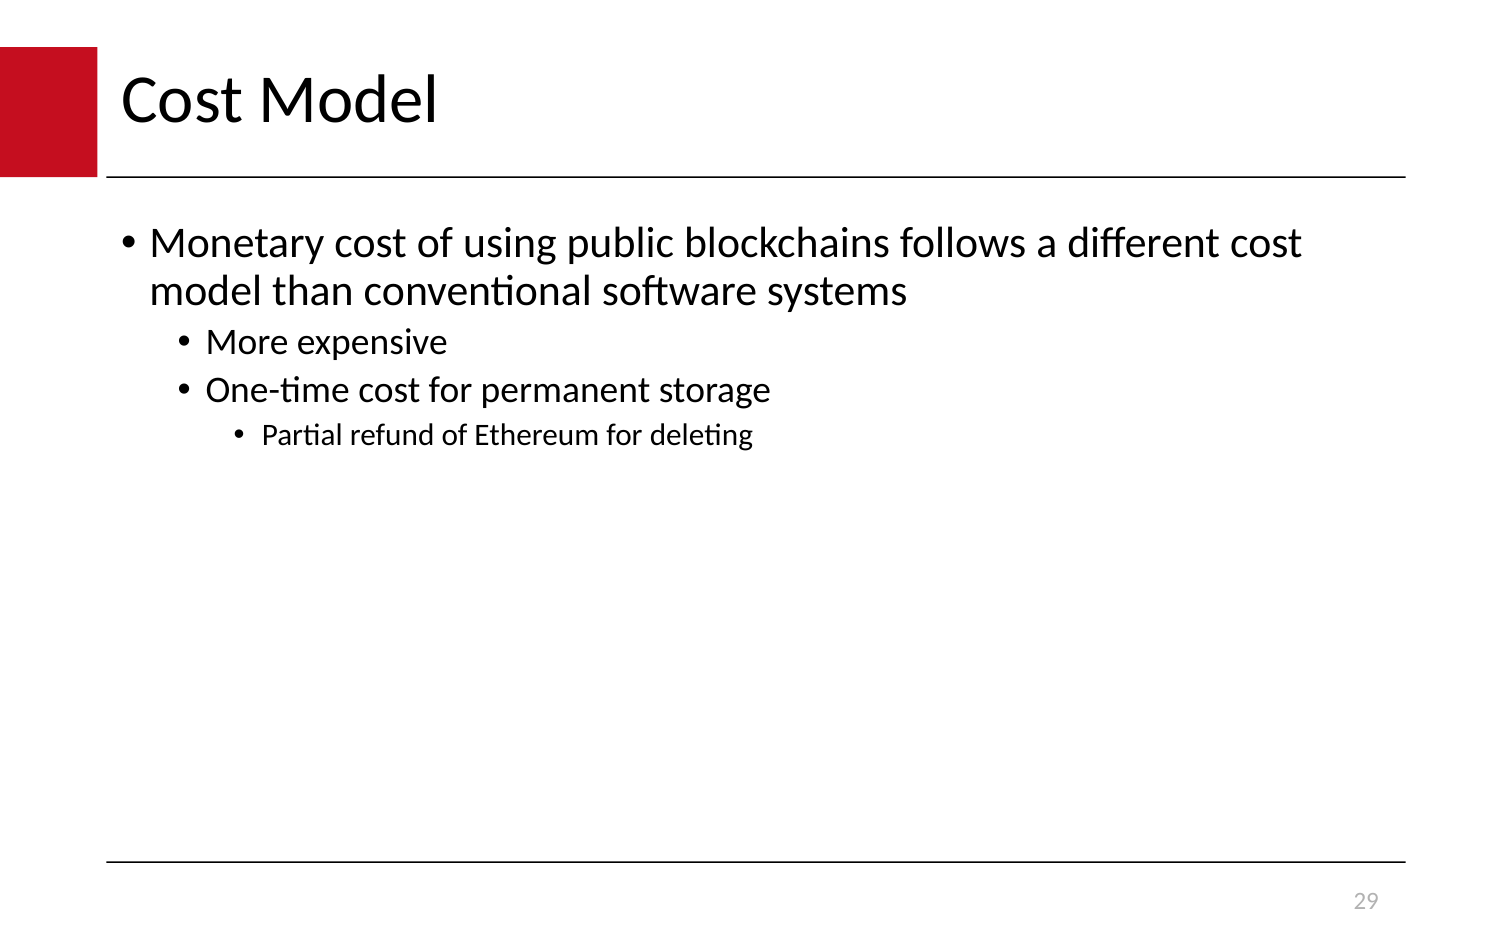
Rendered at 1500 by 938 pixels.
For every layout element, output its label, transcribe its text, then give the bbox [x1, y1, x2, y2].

slide_number 29 [1101, 880, 1406, 918]
title Cost Model [106, 47, 1406, 154]
list Monetary cost of using public blockchains follows a different cost model than conventional software systems More expensive One-time cost for permanent storage Partial refund of Ethereum for deleting [106, 212, 1406, 844]
